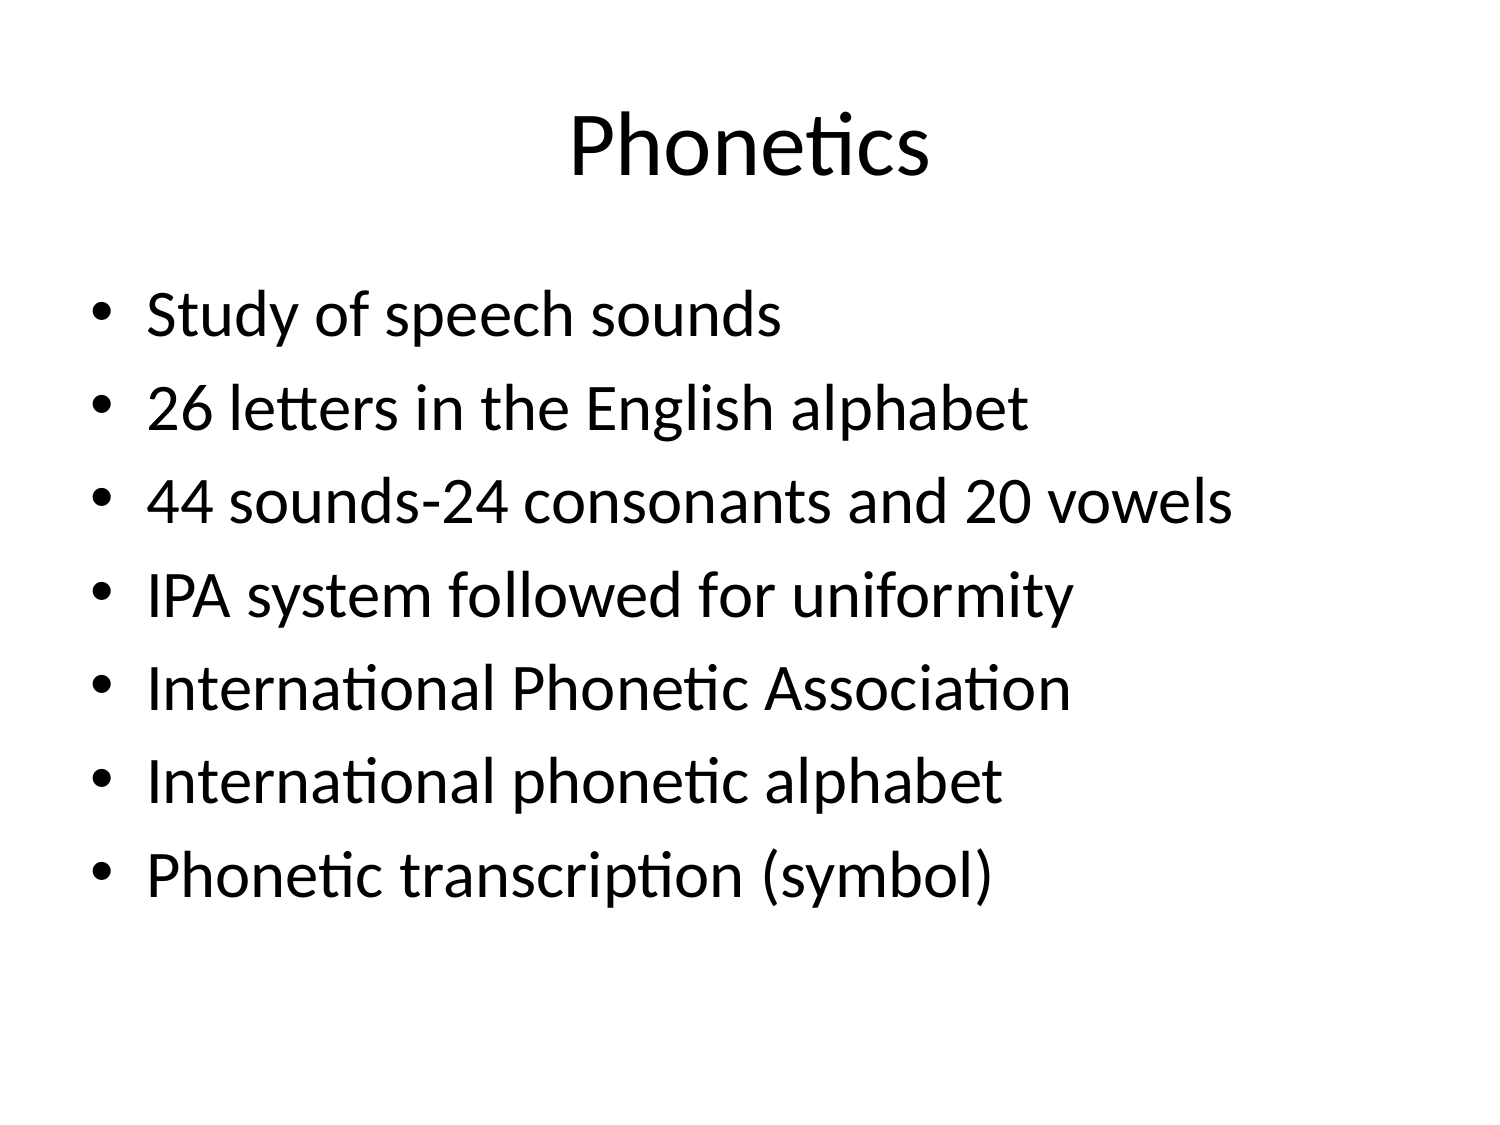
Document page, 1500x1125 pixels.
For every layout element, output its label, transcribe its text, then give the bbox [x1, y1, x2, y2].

title Phonetics [75, 45, 1425, 233]
list Study of speech sounds 26 letters in the English alphabet 44 sounds-24 consonants and 20 vowels IPA system followed for uniformity International Phonetic Association International phonetic alphabet Phonetic transcription (symbol) [75, 262, 1425, 1005]
